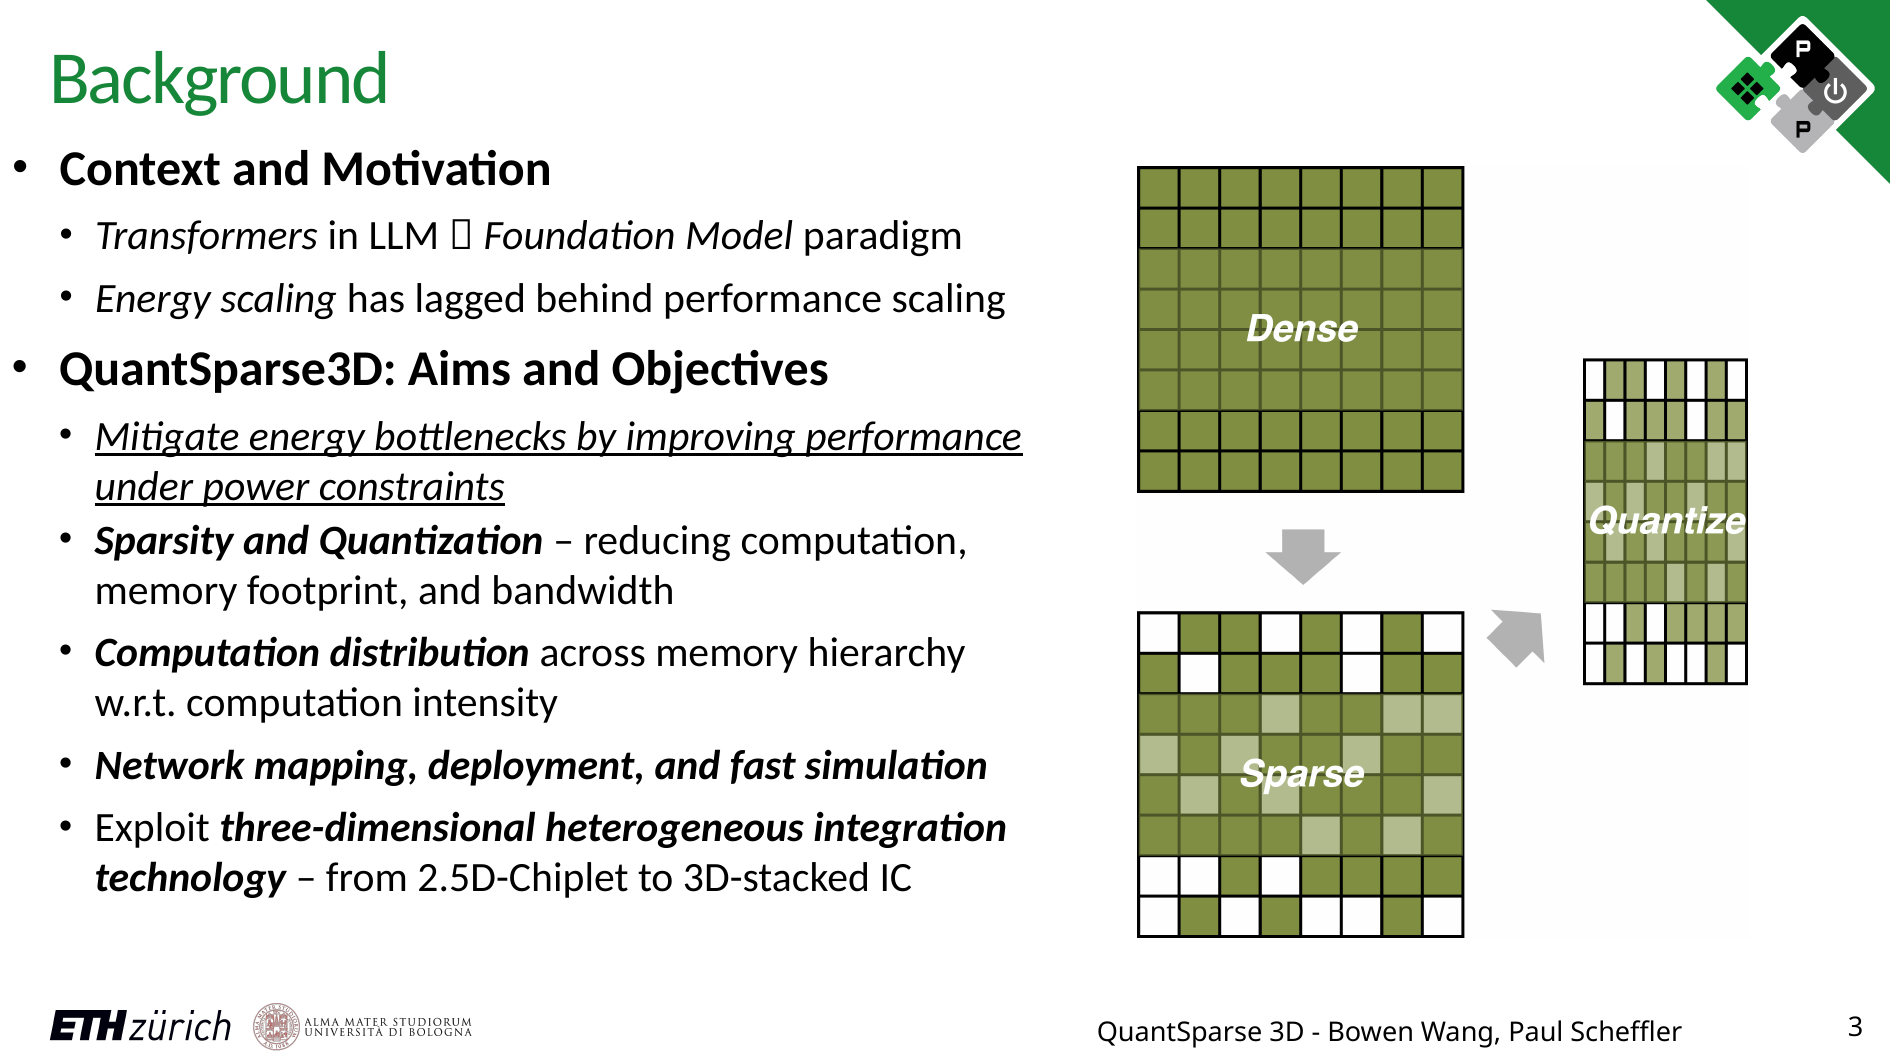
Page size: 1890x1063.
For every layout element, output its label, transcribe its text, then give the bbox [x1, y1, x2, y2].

title Background [49, 27, 1703, 130]
slide_number QuantSparse 3D - Bowen Wang, Paul Scheffler [575, 1006, 1698, 1055]
text_box QuantSparse3D: Aims and Objectives Mitigate energy bottlenecks by improving performance under power constraints [11, 328, 1094, 505]
picture [1715, 23, 1868, 154]
picture [49, 1010, 231, 1041]
picture [1137, 165, 1749, 939]
slide_number 3 [1789, 1006, 1879, 1054]
text_box Sparsity and Quantization – reducing computation, memory footprint, and bandwidth Computation distribution across memory hierarchy w.r.t. computation intensity Network mapping, deployment, and fast simulation Exploit three-dimensional heterogeneous integration technology – from 2.5D-Chiplet to 3D-stacked IC [11, 505, 1022, 971]
picture [251, 1003, 301, 1052]
picture [304, 1014, 472, 1036]
list Context and Motivation Transformers in LLM  Foundation Model paradigm Energy scaling has lagged behind performance scaling [12, 127, 1022, 328]
